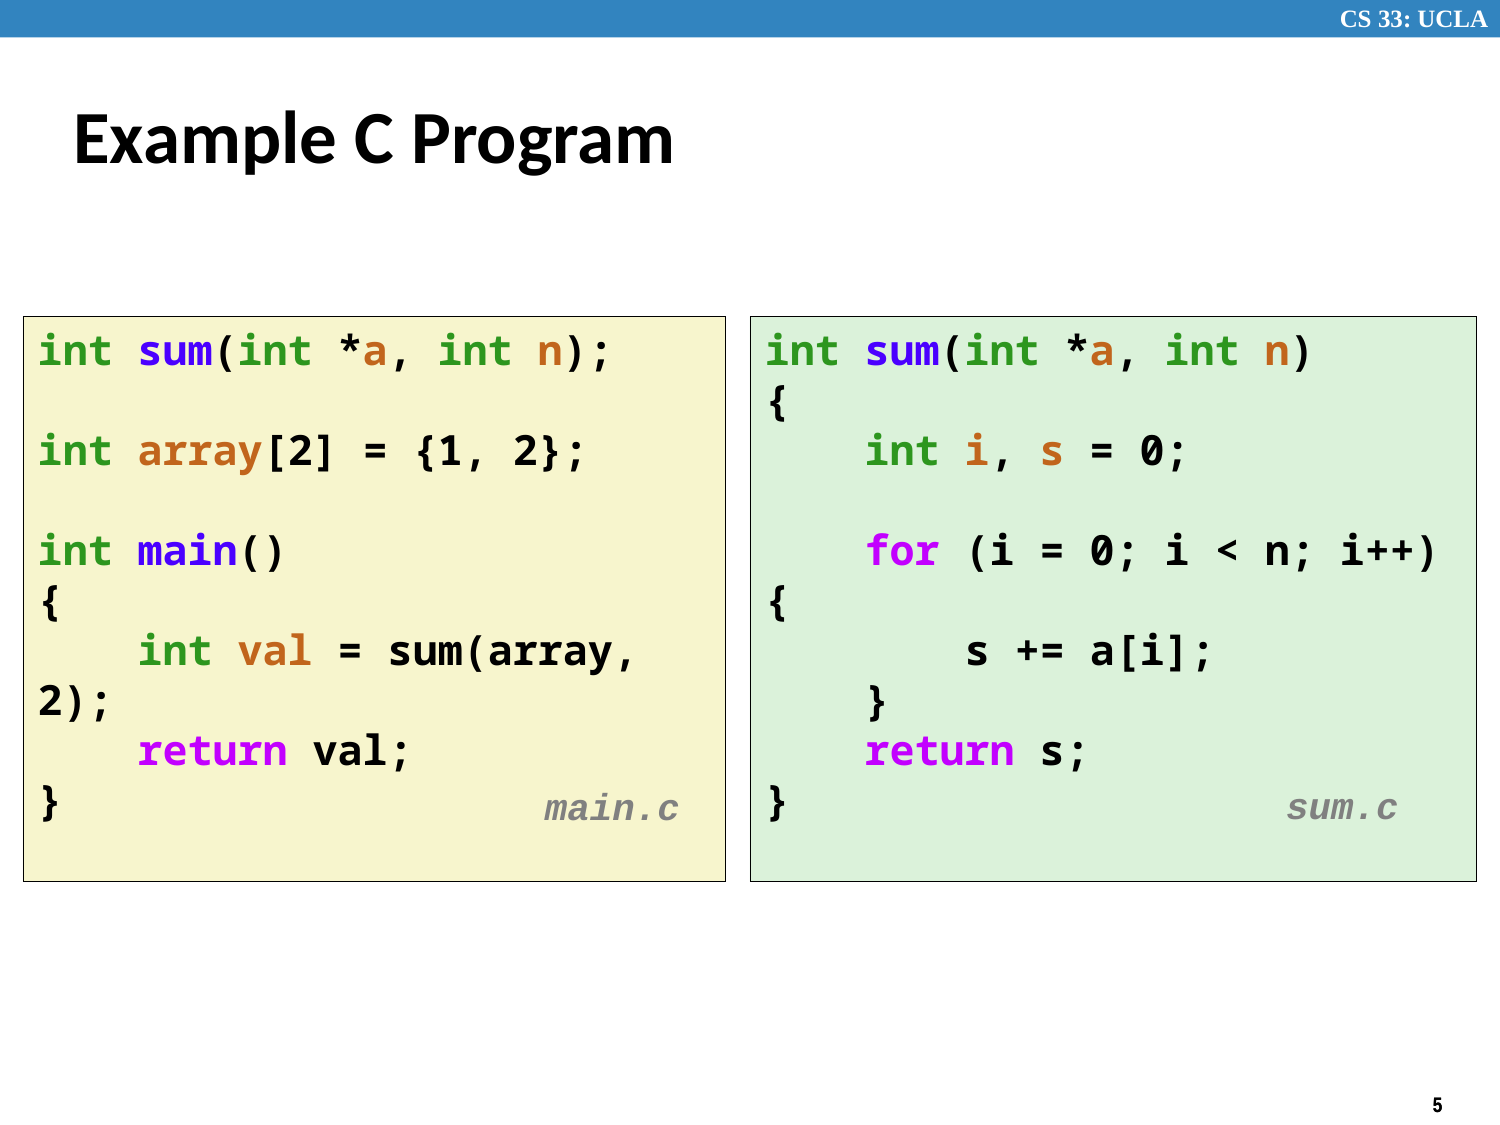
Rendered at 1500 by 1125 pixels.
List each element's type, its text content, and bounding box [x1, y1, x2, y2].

text_box int sum(int *a, int n); int array[2] = {1, 2}; int main() { int val = sum(array, 2); return val; } [22, 316, 725, 882]
text_box int sum(int *a, int n) { int i, s = 0; for (i = 0; i < n; i++) { s += a[i]; } return s; } [749, 316, 1476, 882]
text_box main.c [530, 779, 695, 837]
text_box sum.c [1271, 777, 1414, 836]
title Example C Program [58, 71, 1305, 197]
